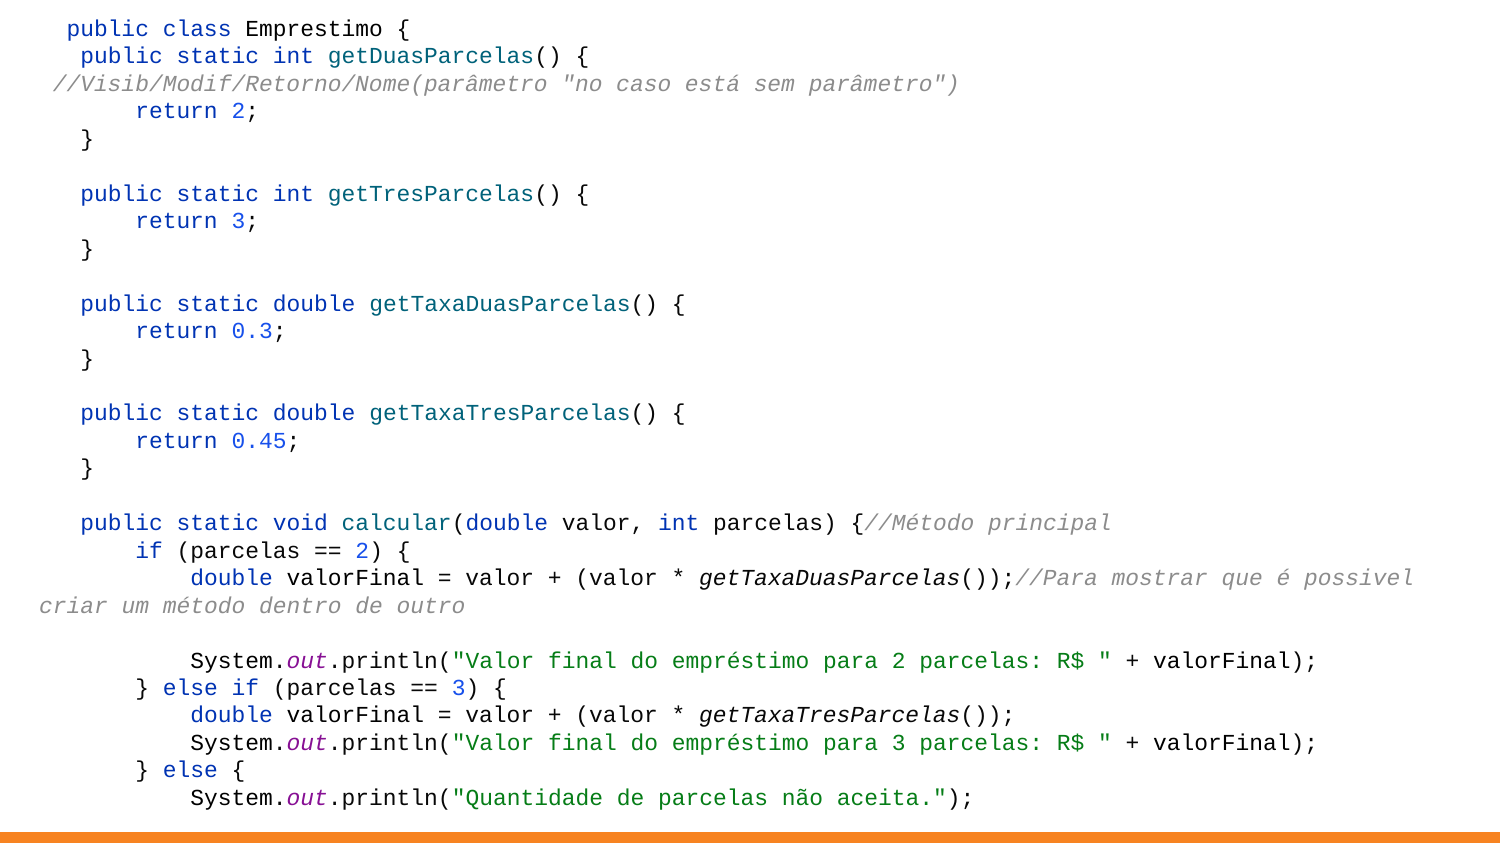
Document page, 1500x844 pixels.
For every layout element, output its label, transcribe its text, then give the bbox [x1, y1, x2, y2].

text_box public class Emprestimo { public static int getDuasParcelas() { //Visib/Modif/Retorno/Nome(parâmetro "no caso está sem parâmetro") return 2; } public static int getTresParcelas() { return 3; } public static double getTaxaDuasParcelas() { return 0.3; } public static double getTaxaTresParcelas() { return 0.45; } public static void calcular(double valor, int parcelas) {//Método principal if (parcelas == 2) { double valorFinal = valor + (valor * getTaxaDuasParcelas());//Para mostrar que é possivel criar um método dentro de outro System.out.println("Valor final do empréstimo para 2 parcelas: R$ " + valorFinal); } else if (parcelas == 3) { double valorFinal = valor + (valor * getTaxaTresParcelas()); System.out.println("Valor final do empréstimo para 3 parcelas: R$ " + valorFinal); } else { System.out.println("Quantidade de parcelas não aceita."); [24, 0, 1474, 843]
text_box [1474, 832, 1500, 843]
text_box [0, 832, 24, 843]
